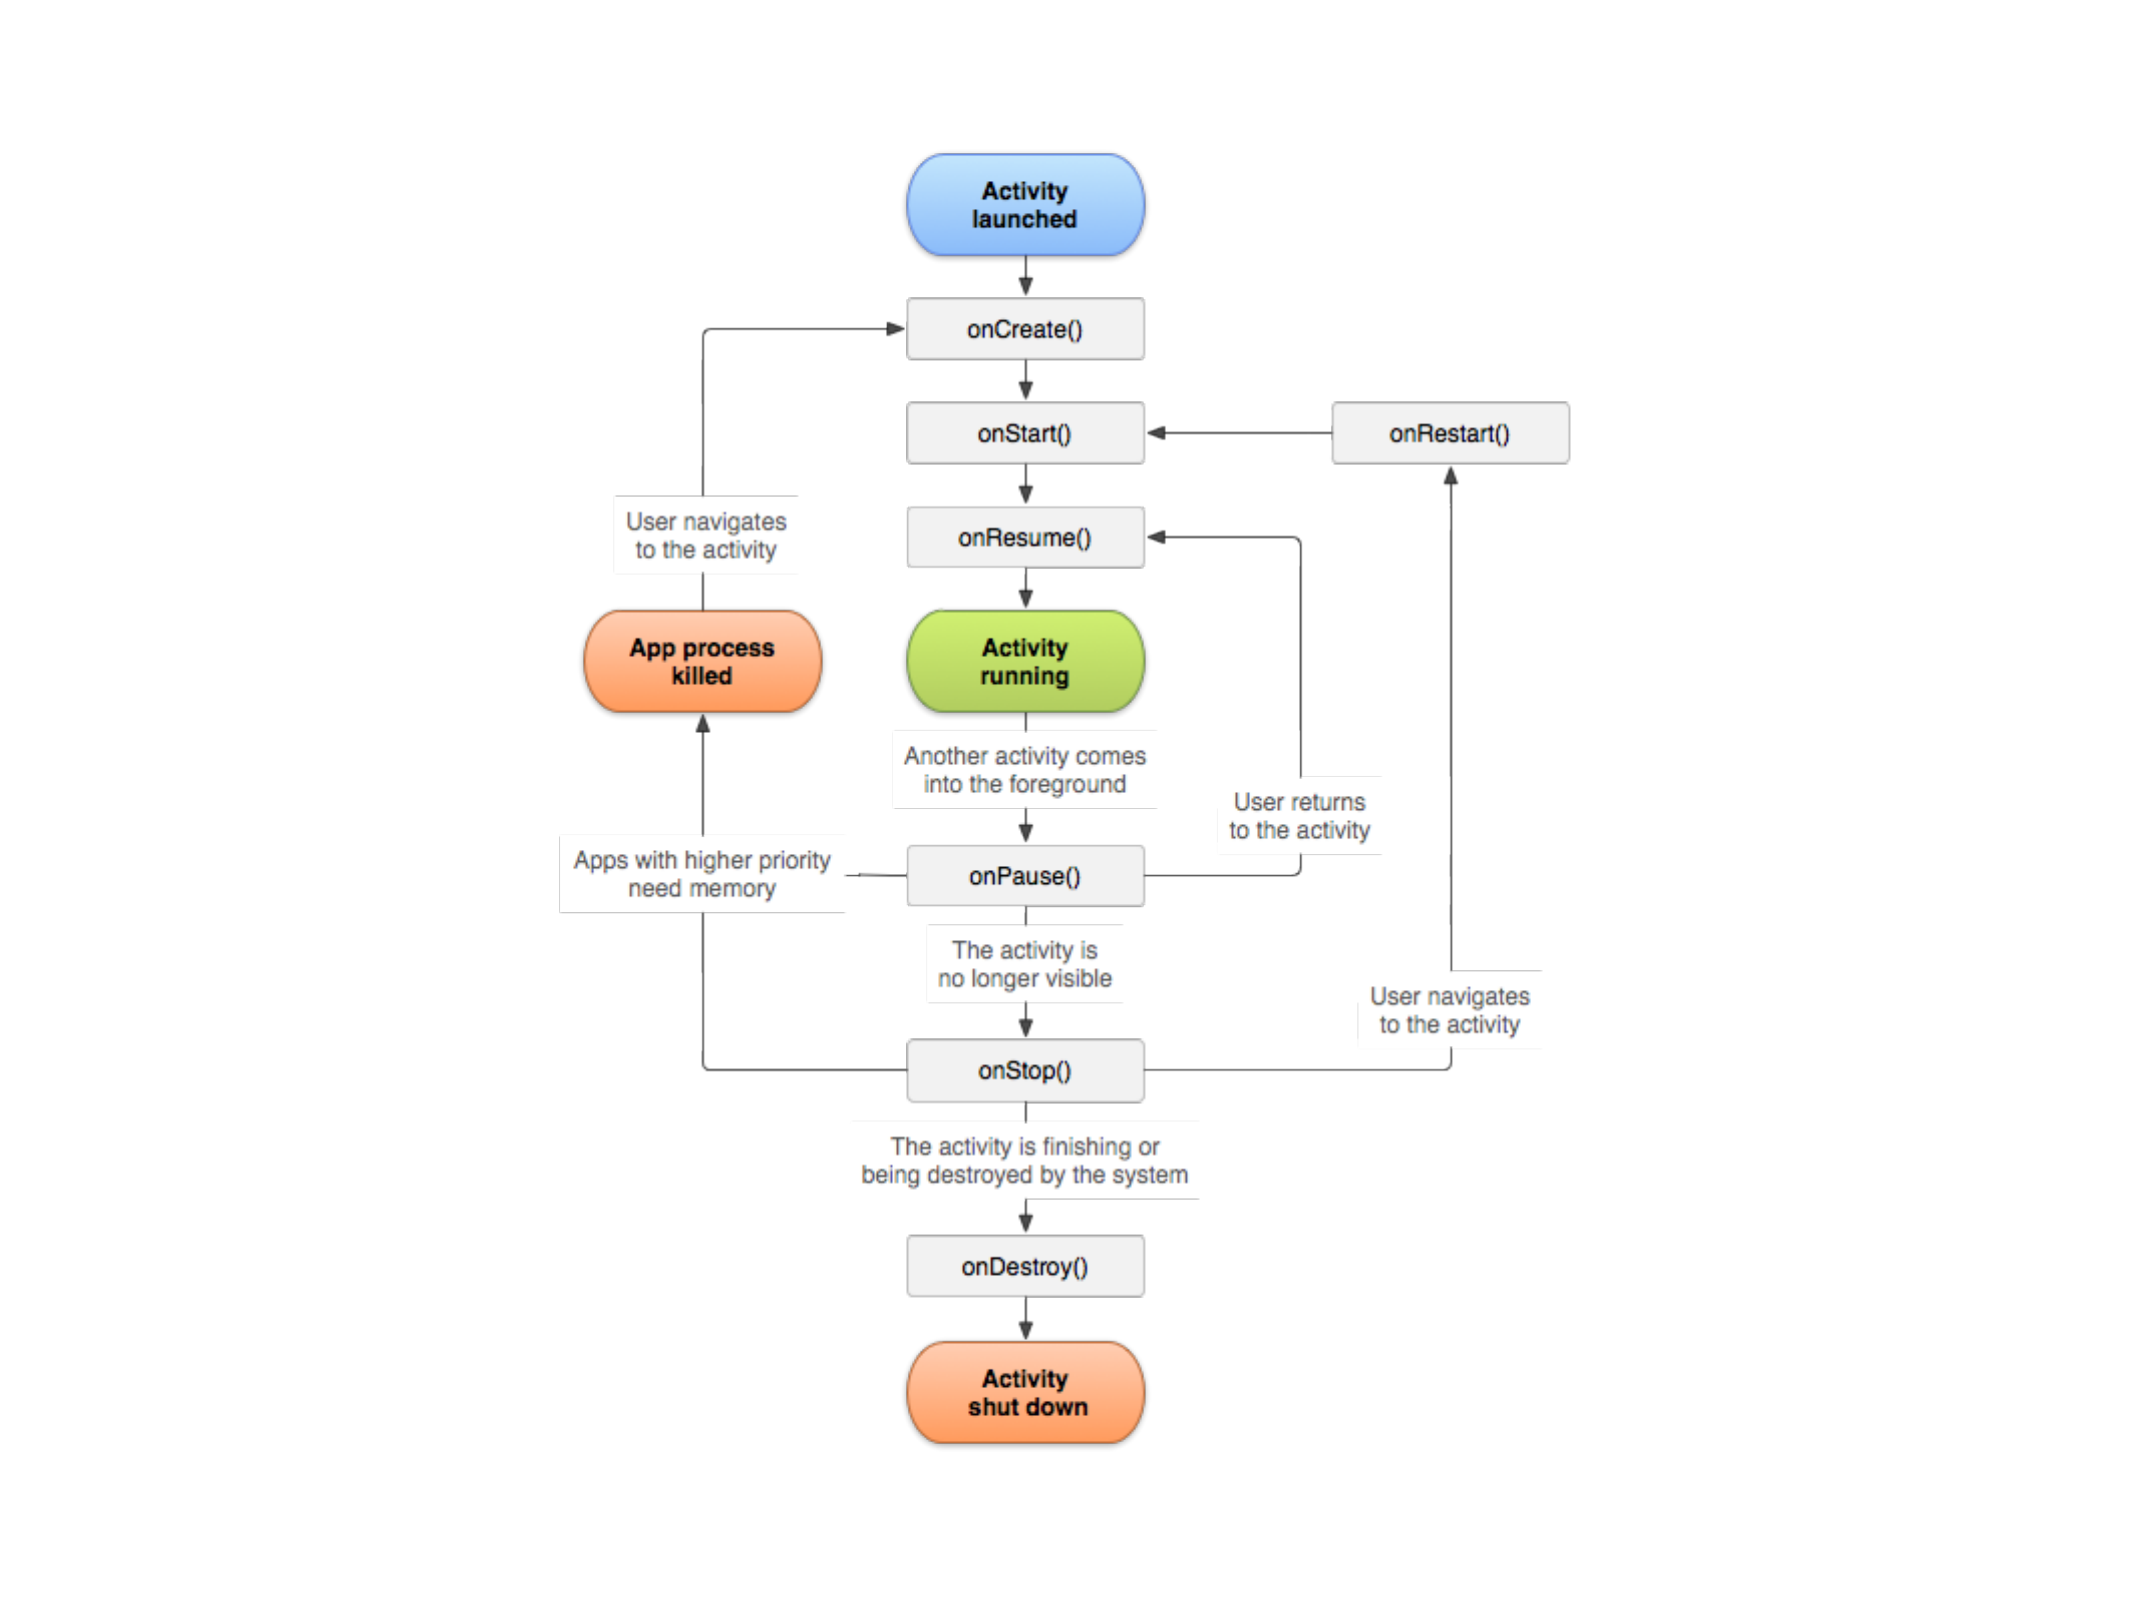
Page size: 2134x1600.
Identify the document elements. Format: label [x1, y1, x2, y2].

picture [552, 135, 1581, 1465]
